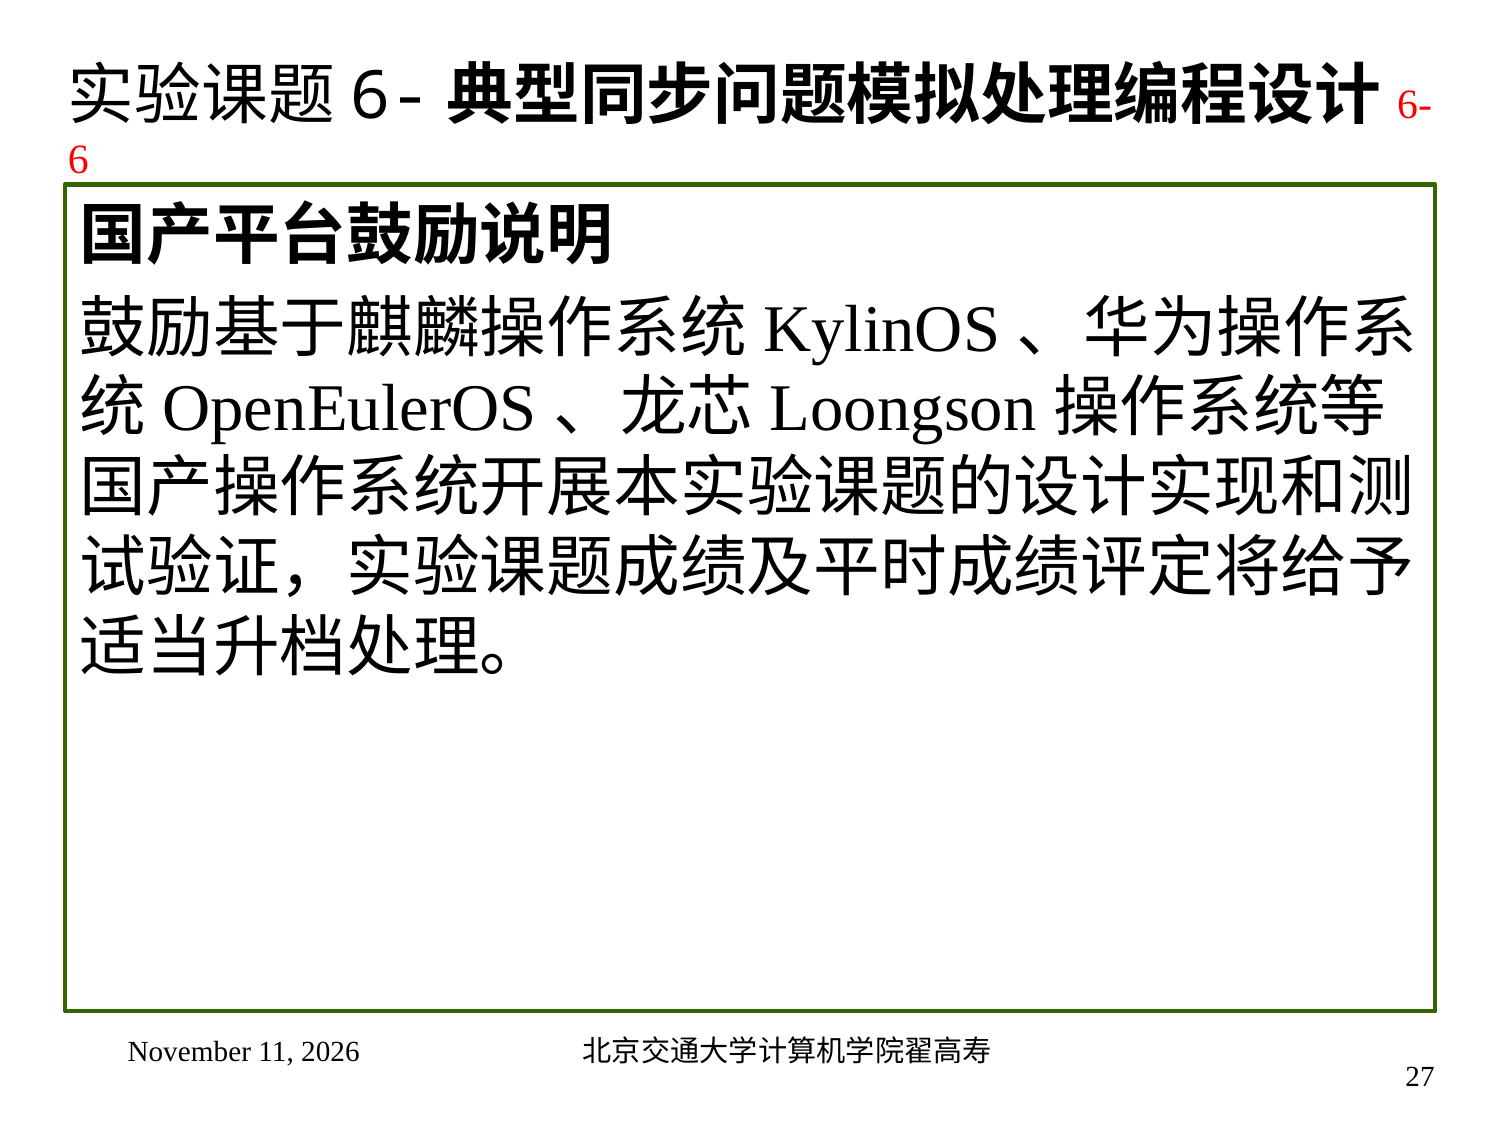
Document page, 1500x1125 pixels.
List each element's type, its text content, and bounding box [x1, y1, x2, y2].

footer 北京交通大学计算机学院翟高寿 [549, 1024, 1026, 1101]
slide_number 27 [1299, 1024, 1451, 1101]
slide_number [112, 1024, 426, 1101]
text_box 国产平台鼓励说明 鼓励基于麒麟操作系统KylinOS、华为操作系统OpenEulerOS、龙芯Loongson操作系统等国产操作系统开展本实验课题的设计实现和测试验证，实验课题成绩及平时成绩评定将给予适当升档处理。 [64, 184, 1436, 1012]
title 实验课题6-典型同步问题模拟处理编程设计6-6 [64, 66, 1450, 167]
